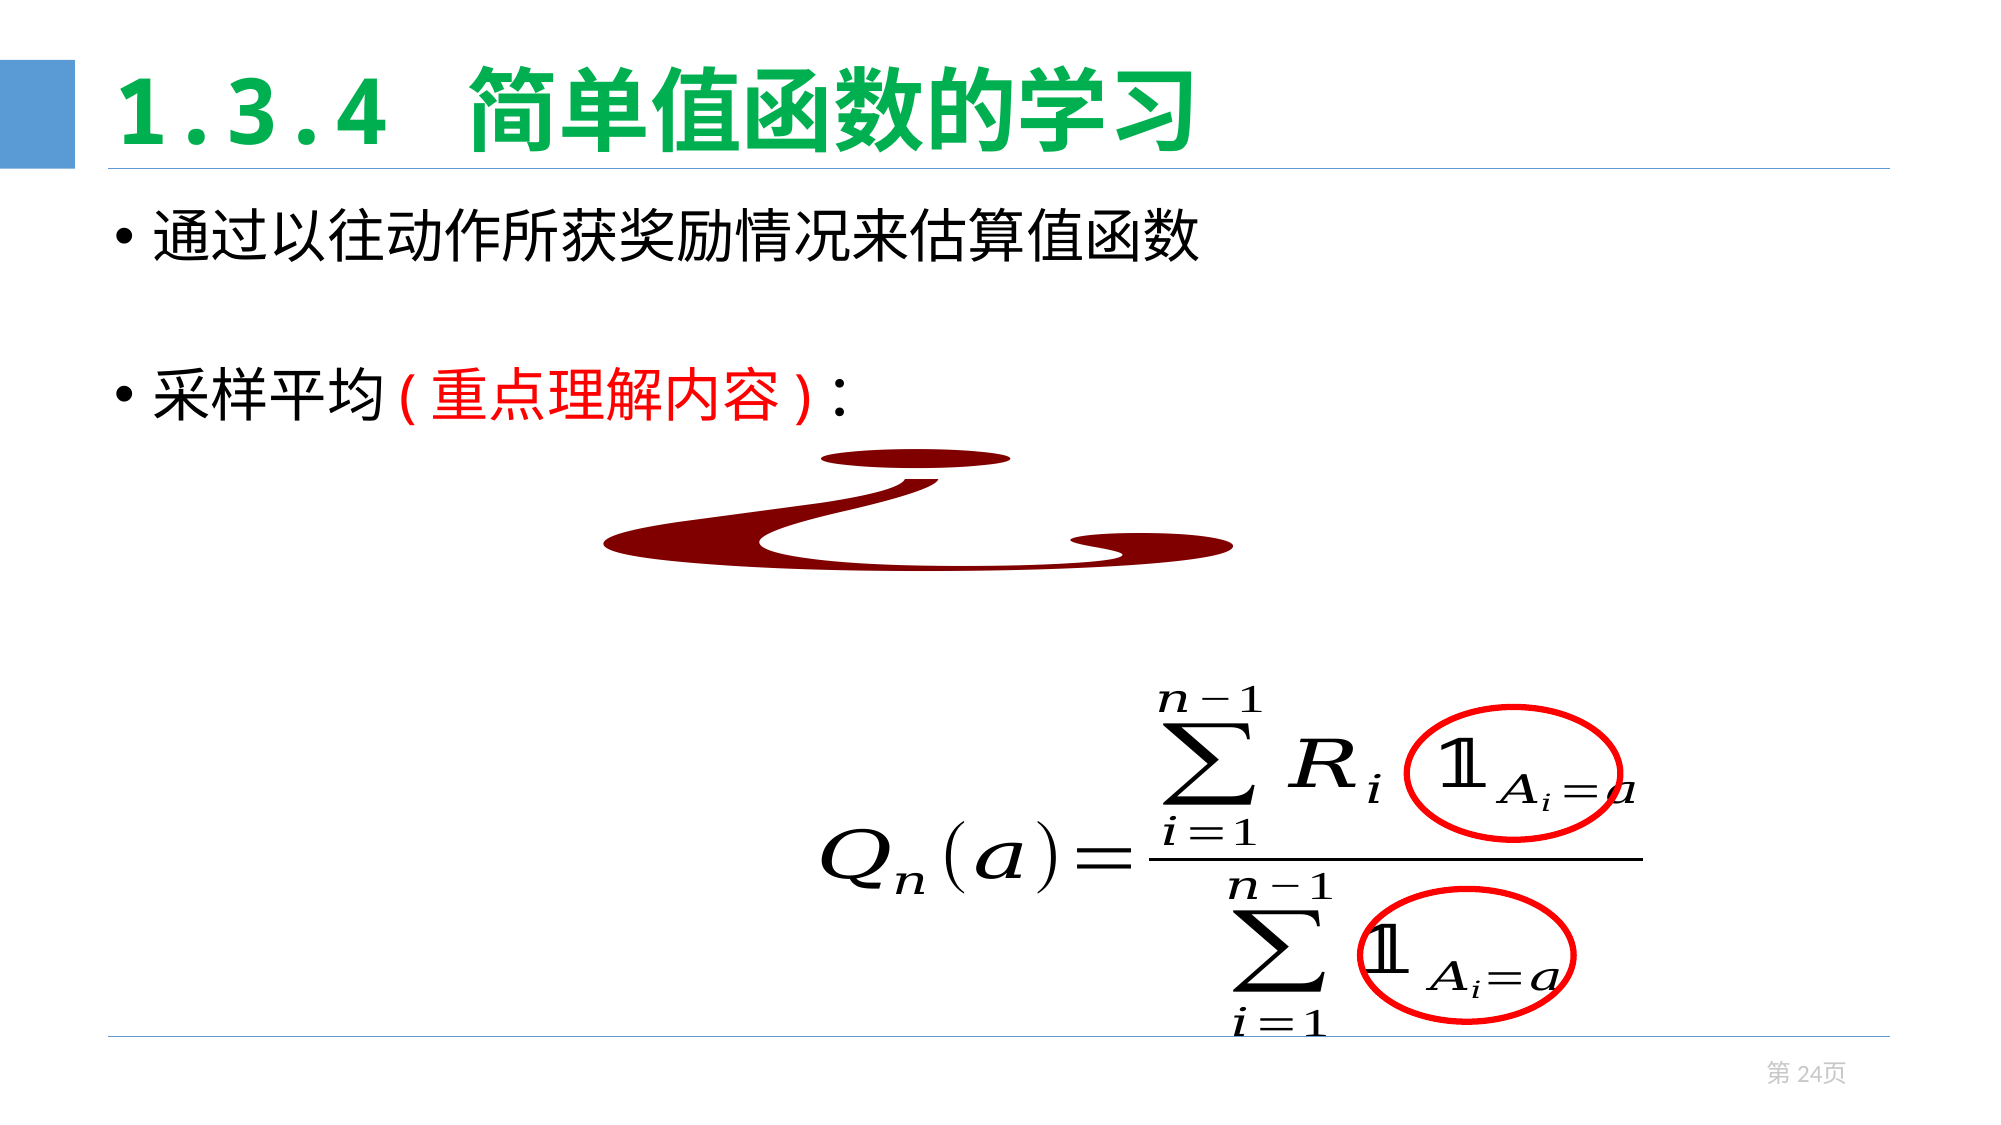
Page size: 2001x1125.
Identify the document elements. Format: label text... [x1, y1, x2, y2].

title 1.3.4 简单值函数的学习 [99, 6, 1959, 224]
list 通过以往动作所获奖励情况来估算值函数 采样平均(重点理解内容)： [99, 200, 1900, 1010]
text_box [1405, 705, 1622, 841]
slide_number 第24页 [1412, 1042, 1863, 1103]
text_box [1359, 887, 1575, 1023]
